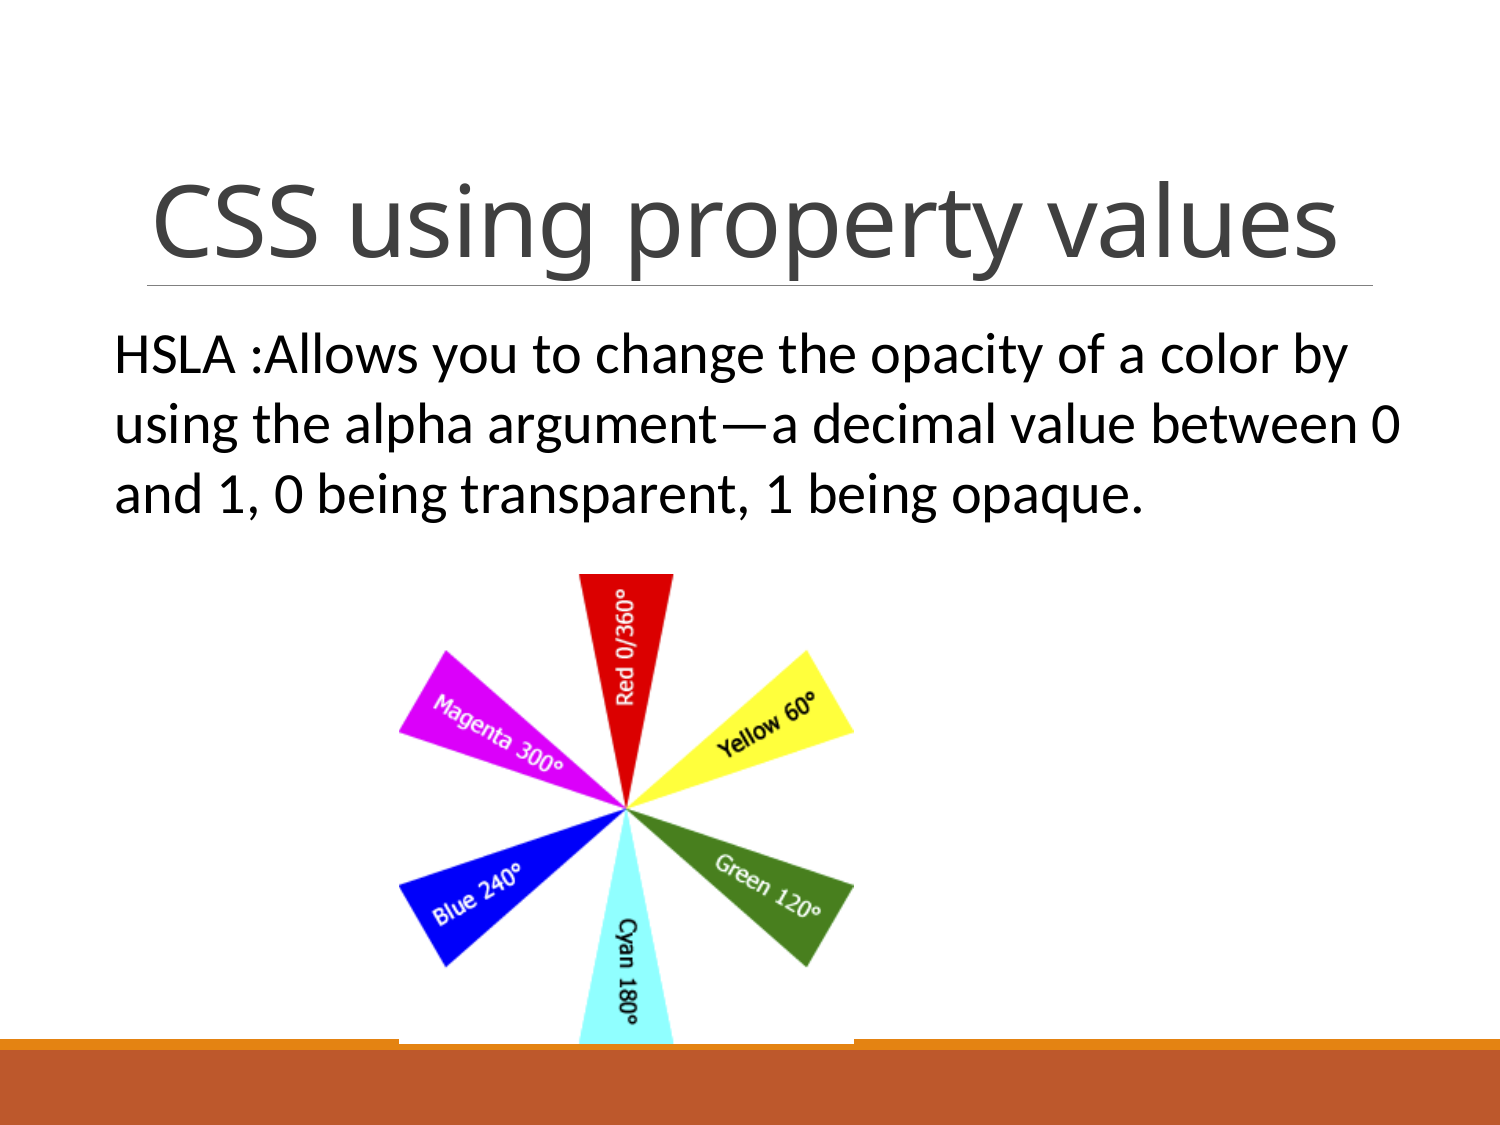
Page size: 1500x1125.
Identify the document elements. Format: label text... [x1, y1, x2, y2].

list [399, 574, 854, 1045]
title CSS using property values [135, 47, 1373, 237]
text_box HSLA :Allows you to change the opacity of a color by using the alpha argument—a decimal value between 0 and 1, 0 being transparent, 1 being opaque. [99, 237, 1425, 533]
